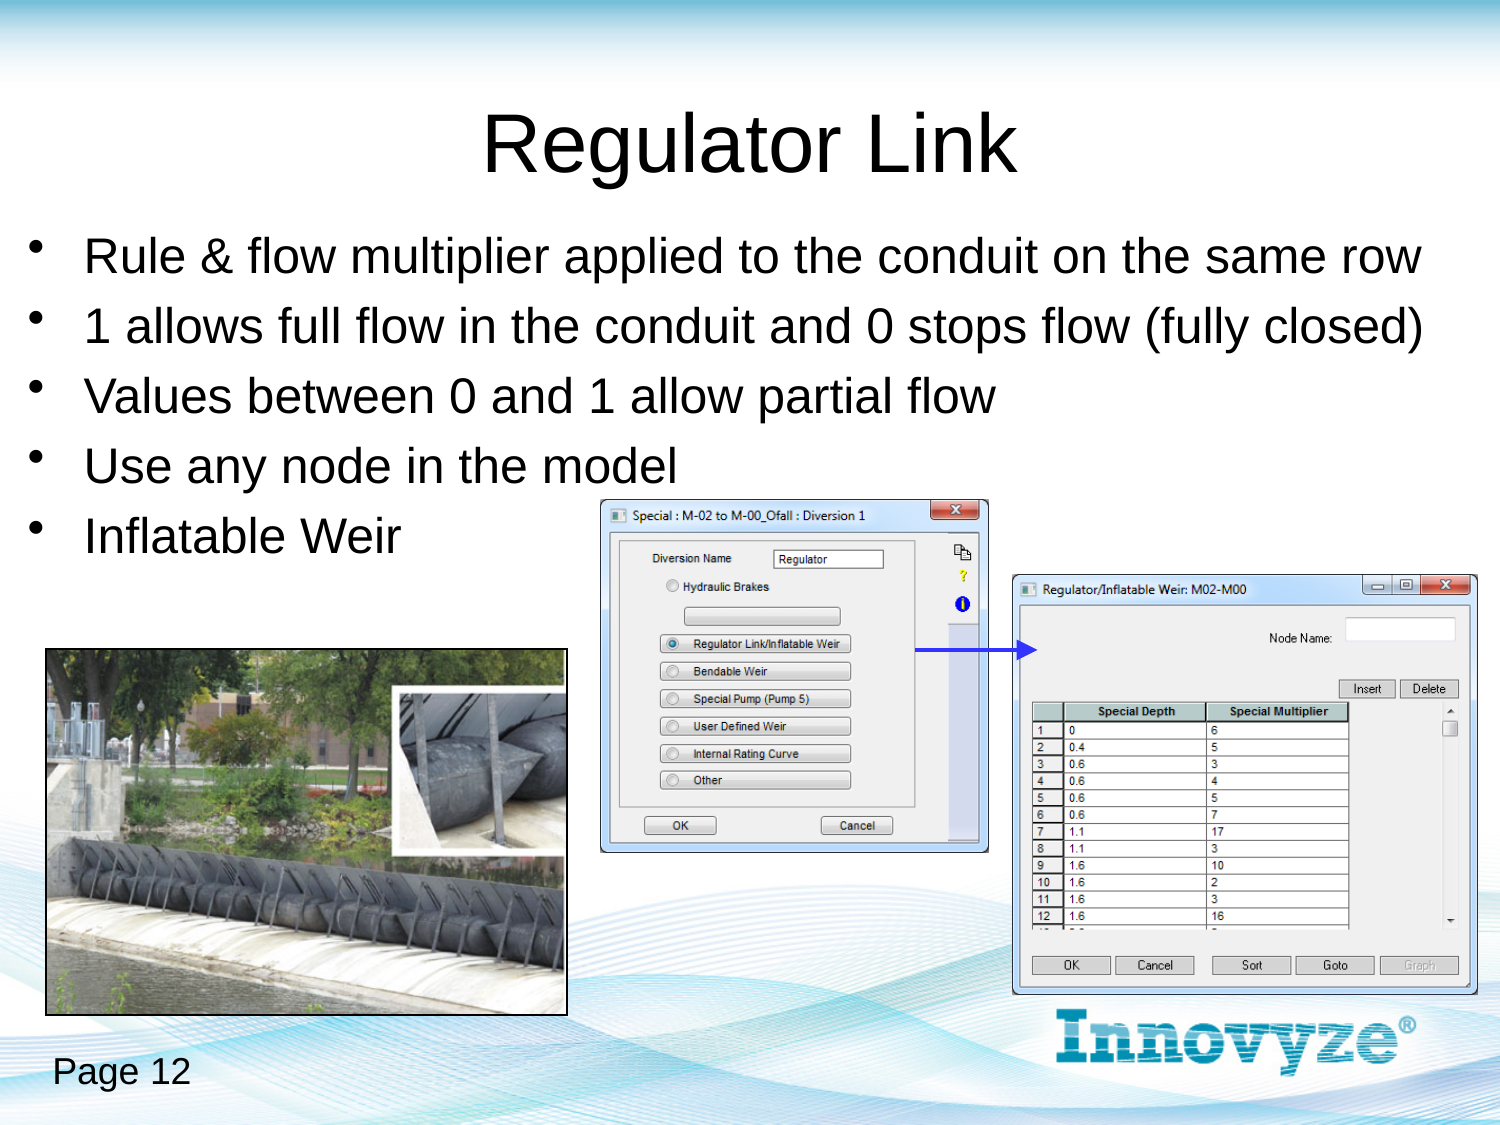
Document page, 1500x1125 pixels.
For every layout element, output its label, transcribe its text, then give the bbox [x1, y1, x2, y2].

title Regulator Link [74, 44, 1426, 233]
picture [0, 0, 1500, 1125]
picture [46, 649, 567, 1015]
list Rule & flow multiplier applied to the conduit on the same row 1 allows full flow in the conduit and 0 stops flow (fully closed) Values between 0 and 1 allow partial flow Use any node in the model Inflatable Weir [12, 215, 1500, 651]
